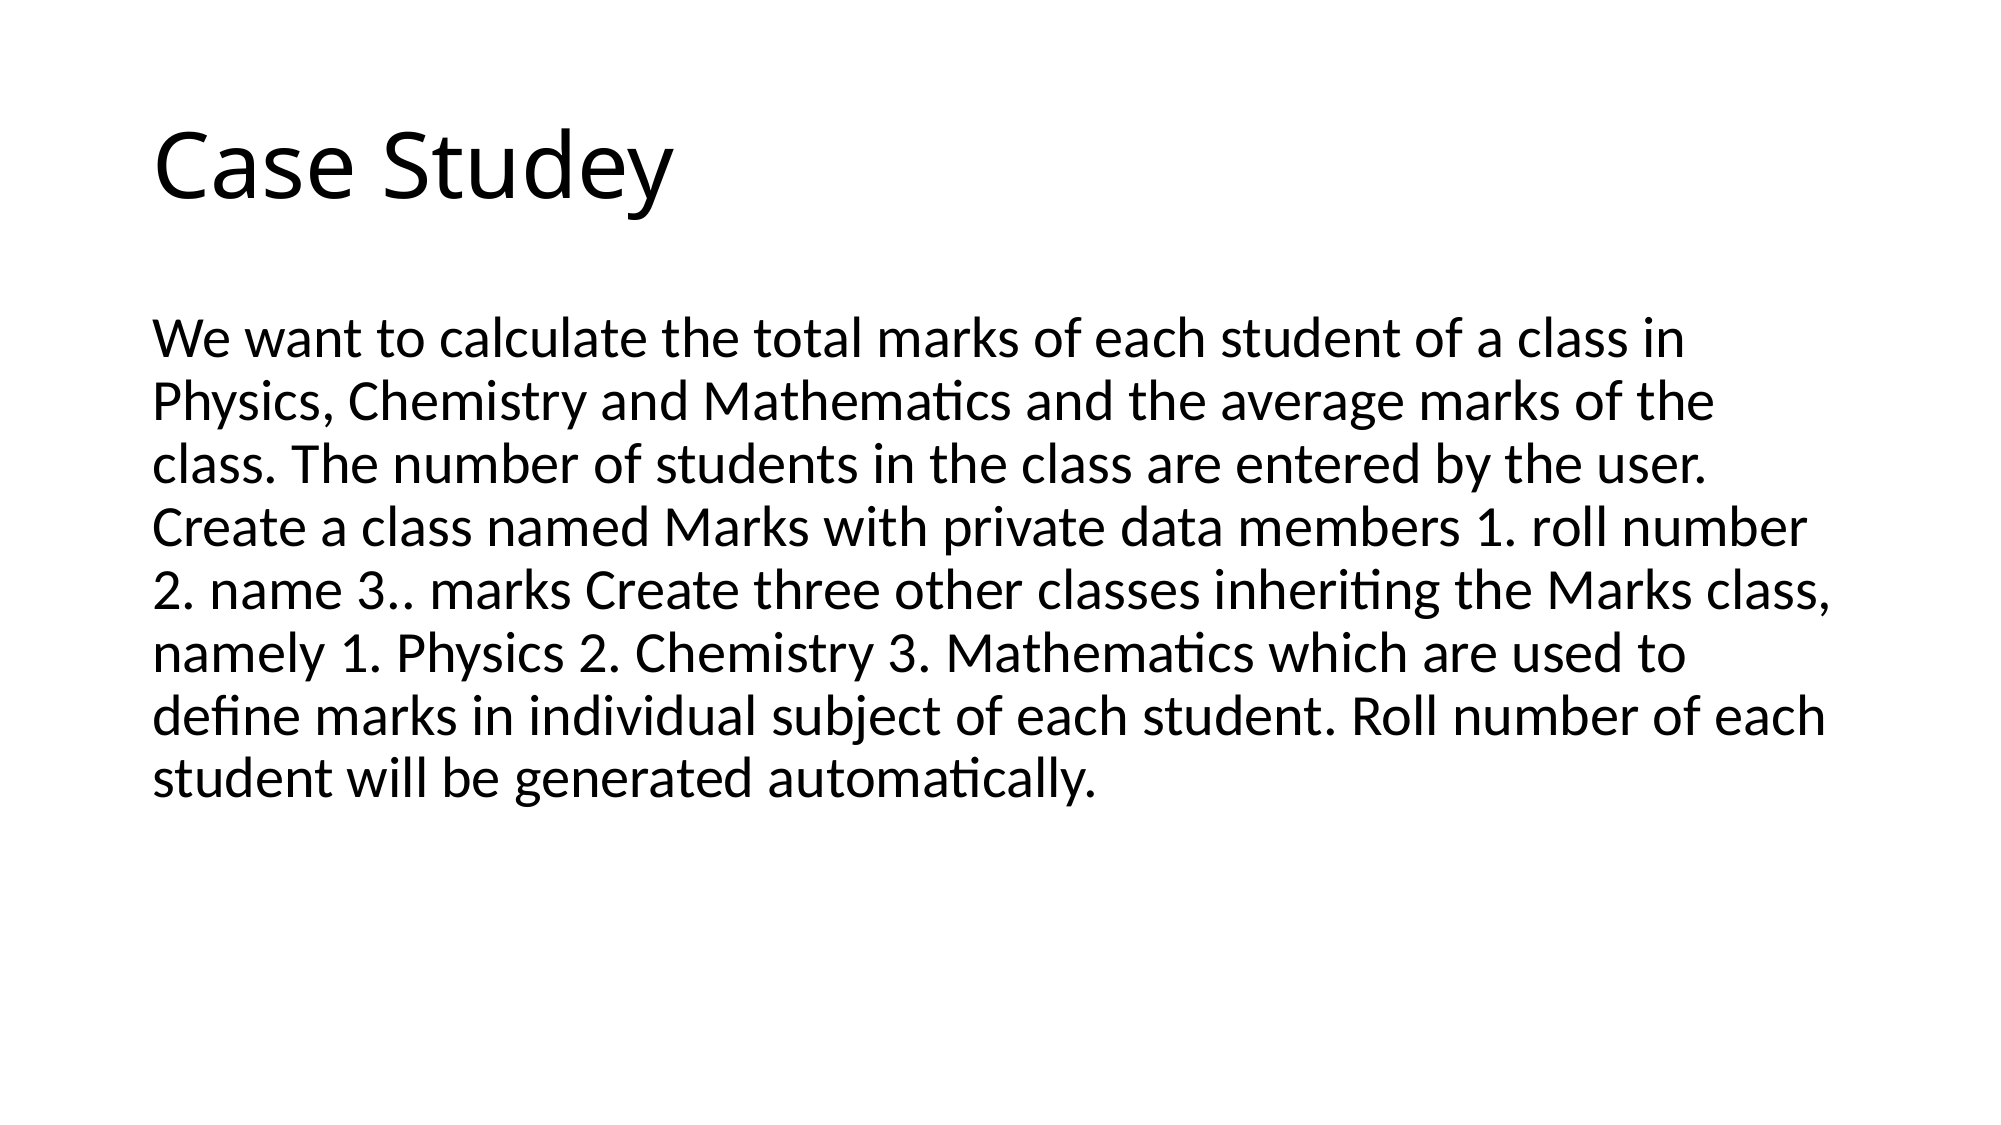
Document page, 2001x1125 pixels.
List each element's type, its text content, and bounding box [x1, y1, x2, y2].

list We want to calculate the total marks of each student of a class in Physics, Chemistry and Mathematics and the average marks of the class. The number of students in the class are entered by the user. Create a class named Marks with private data members 1. roll number 2. name 3.. marks Create three other classes inheriting the Marks class, namely 1. Physics 2. Chemistry 3. Mathematics which are used to define marks in individual subject of each student. Roll number of each student will be generated automatically. [137, 299, 1863, 1014]
title Case Studey [137, 59, 1863, 278]
